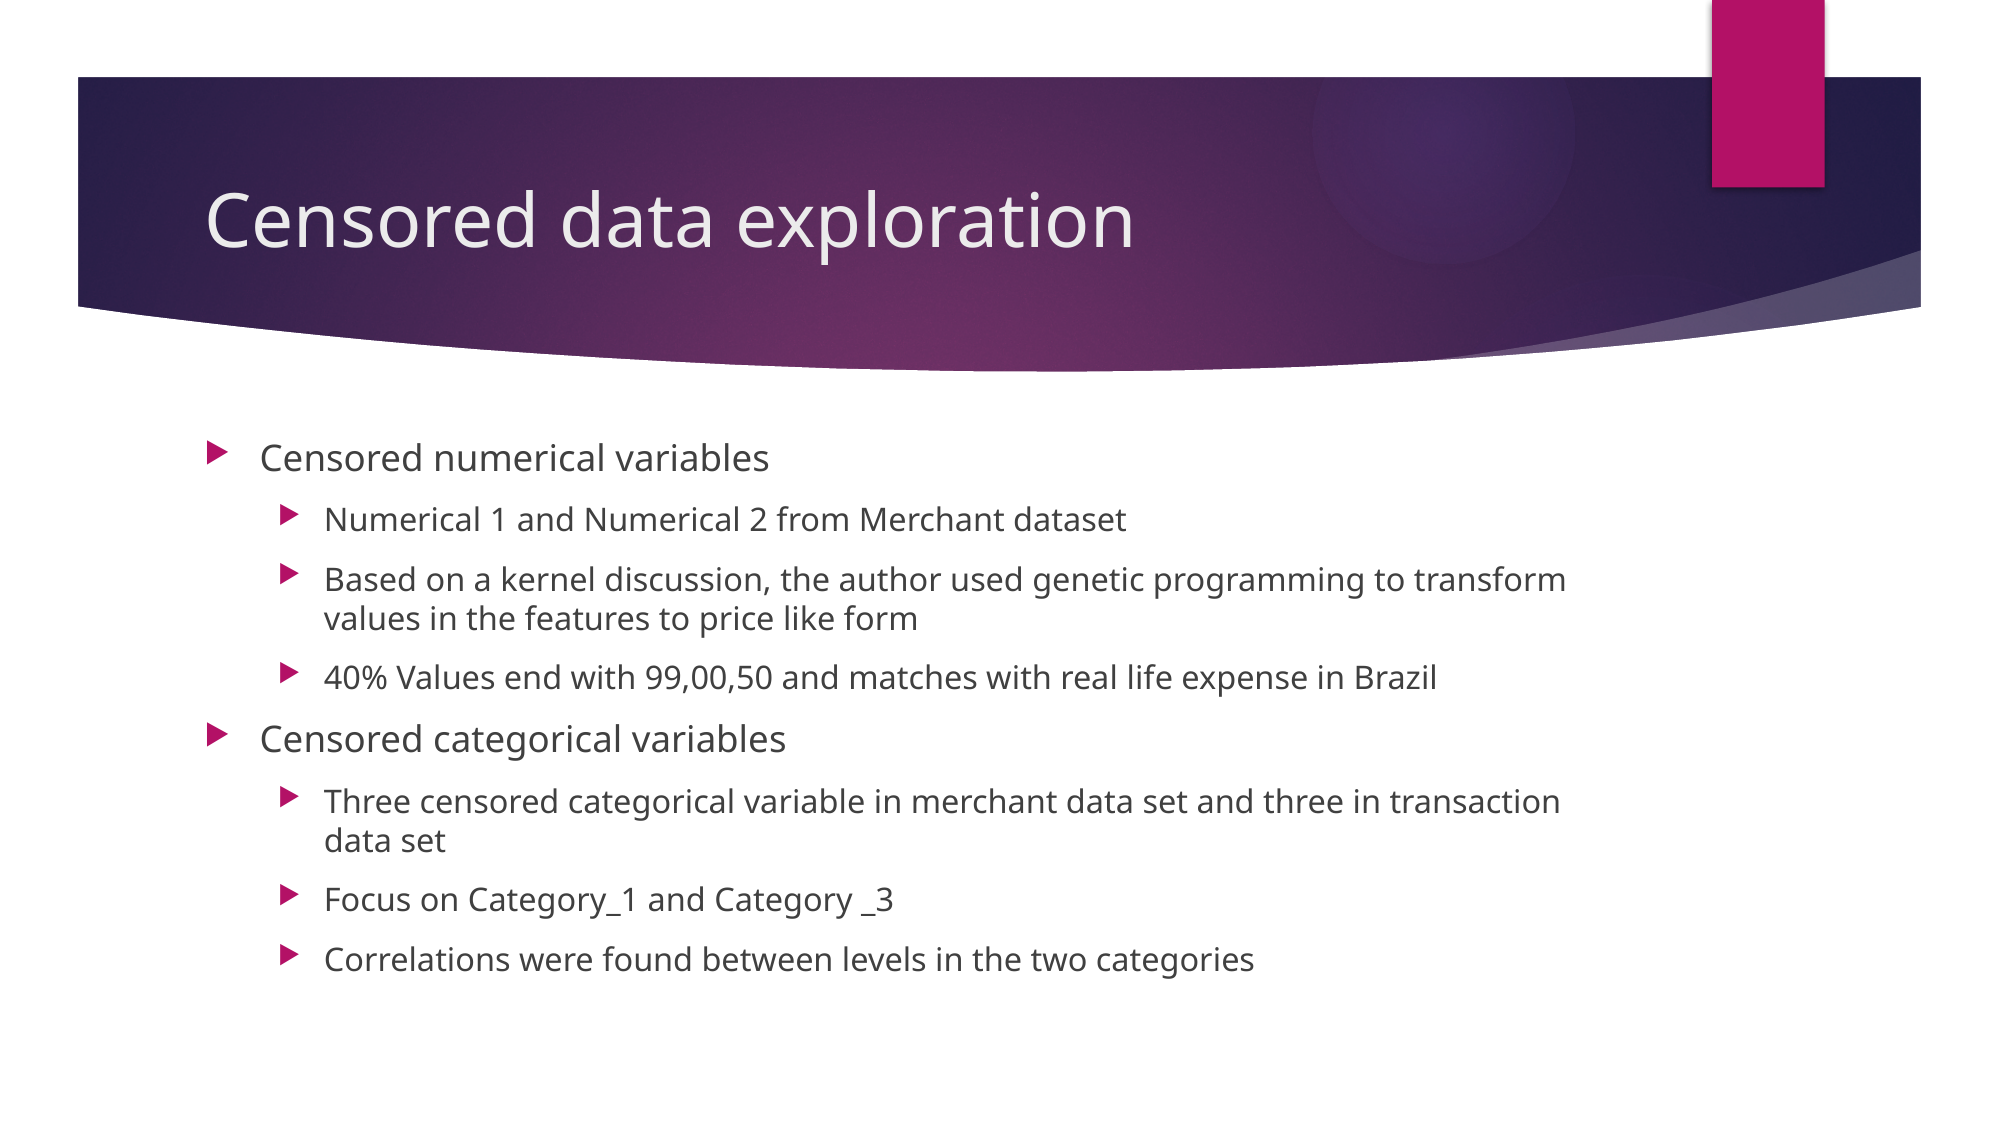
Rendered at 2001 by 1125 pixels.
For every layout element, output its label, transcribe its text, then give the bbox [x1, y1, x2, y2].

list Censored numerical variables Numerical 1 and Numerical 2 from Merchant dataset Based on a kernel discussion, the author used genetic programming to transform values in the features to price like form 40% Values end with 99,00,50 and matches with real life expense in Brazil Censored categorical variables Three censored categorical variable in merchant data set and three in transaction data set Focus on Category_1 and Category _3 Correlations were found between levels in the two categories [189, 427, 1638, 988]
title Censored data exploration [189, 159, 1627, 276]
